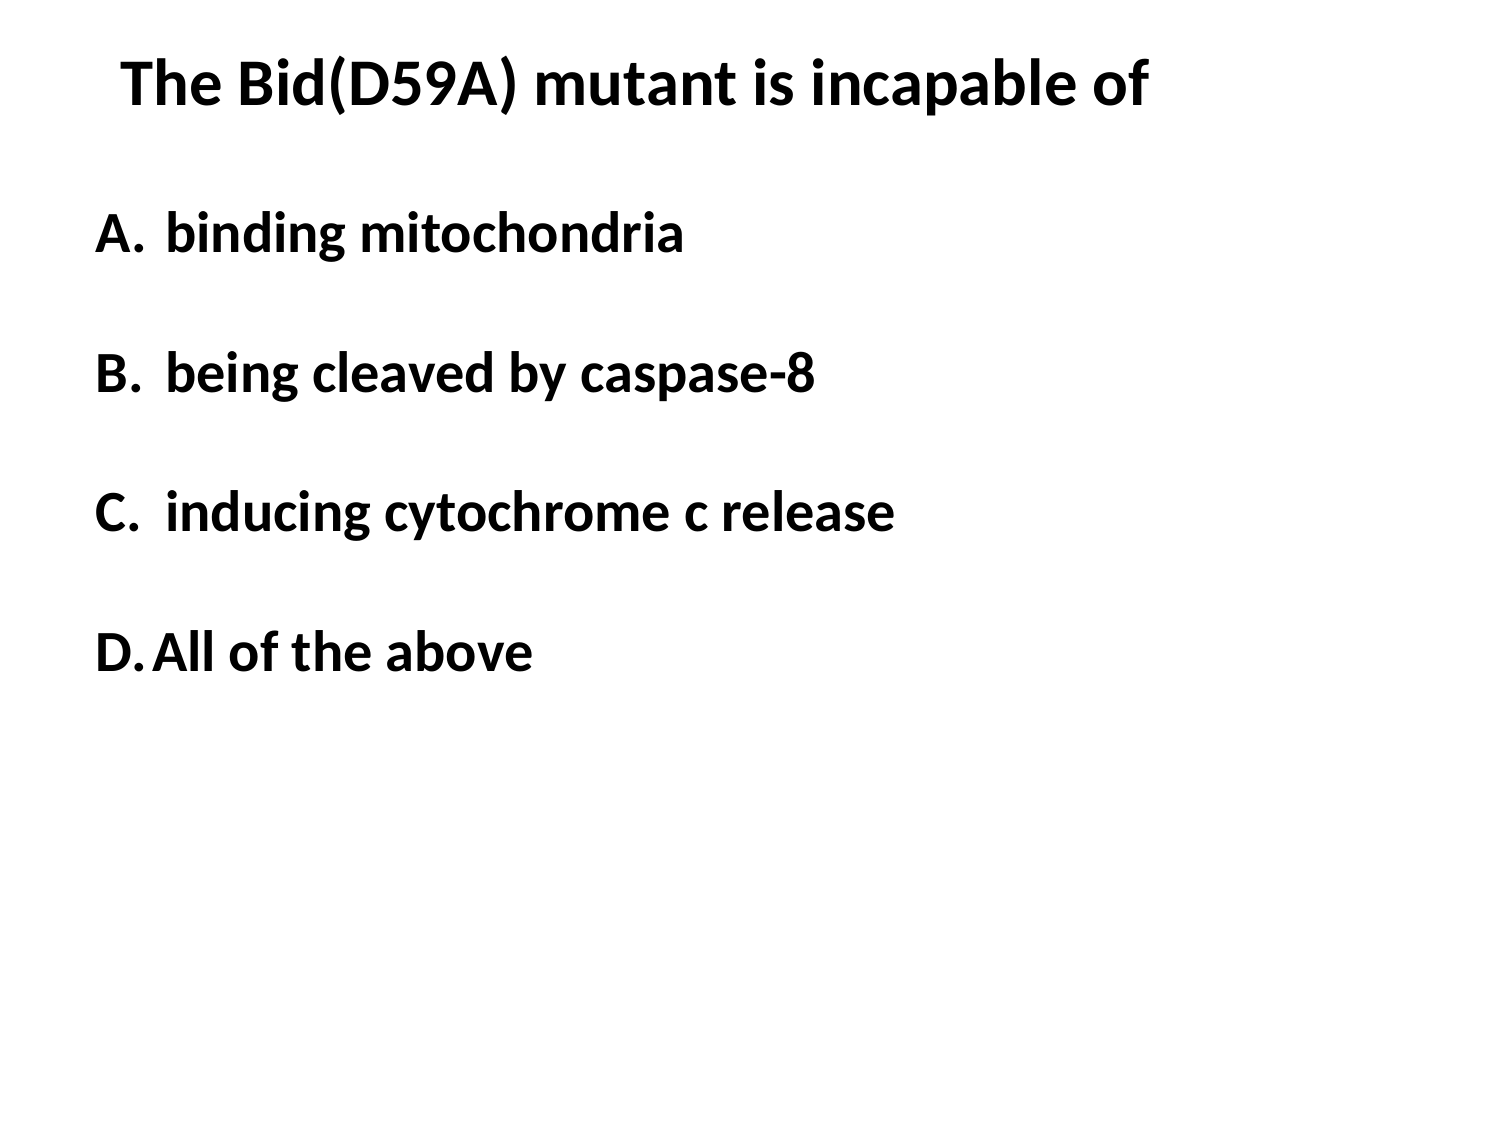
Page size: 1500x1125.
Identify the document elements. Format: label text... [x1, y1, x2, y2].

text_box The Bid(D59A) mutant is incapable of [105, 31, 1196, 127]
text_box binding mitochondria being cleaved by caspase-8 inducing cytochrome c release All of the above [81, 186, 1416, 761]
